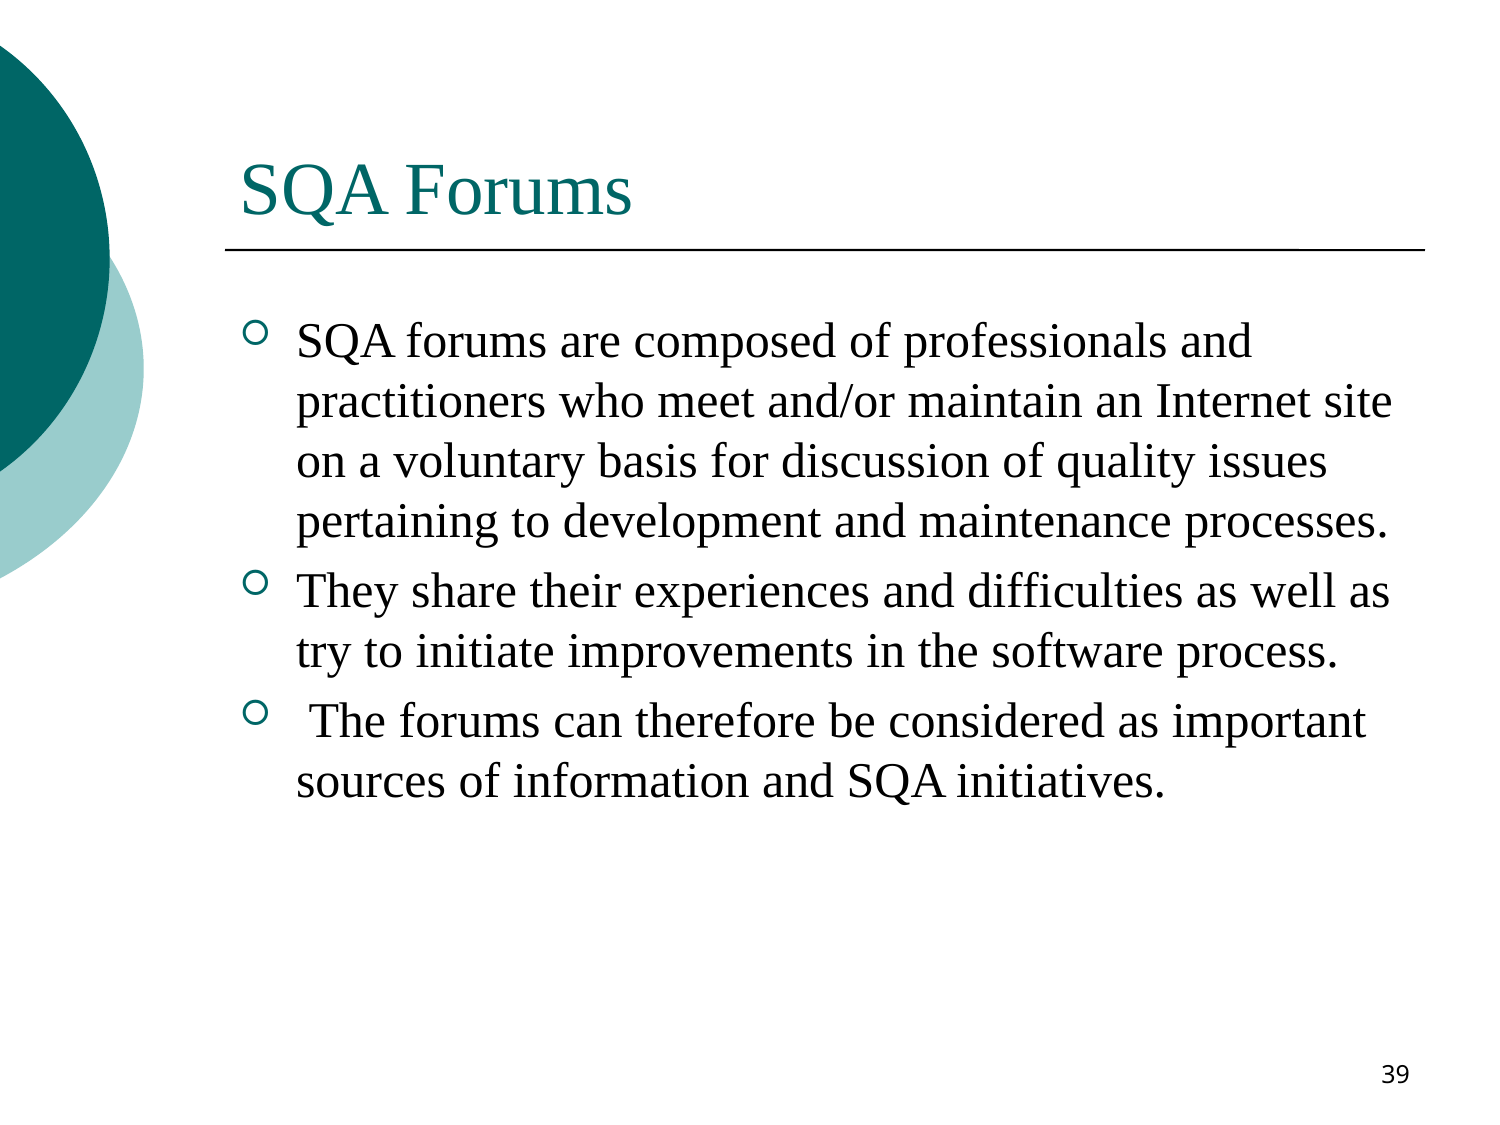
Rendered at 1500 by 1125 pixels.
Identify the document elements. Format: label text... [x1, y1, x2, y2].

list SQA forums are composed of professionals and practitioners who meet and/or maintain an Internet site on a voluntary basis for discussion of quality issues pertaining to development and maintenance processes. They share their experiences and difficulties as well as try to initiate improvements in the software process. The forums can therefore be considered as important sources of information and SQA initiatives. [224, 299, 1425, 1059]
slide_number 39 [1074, 1024, 1426, 1101]
title SQA Forums [224, 49, 1425, 238]
